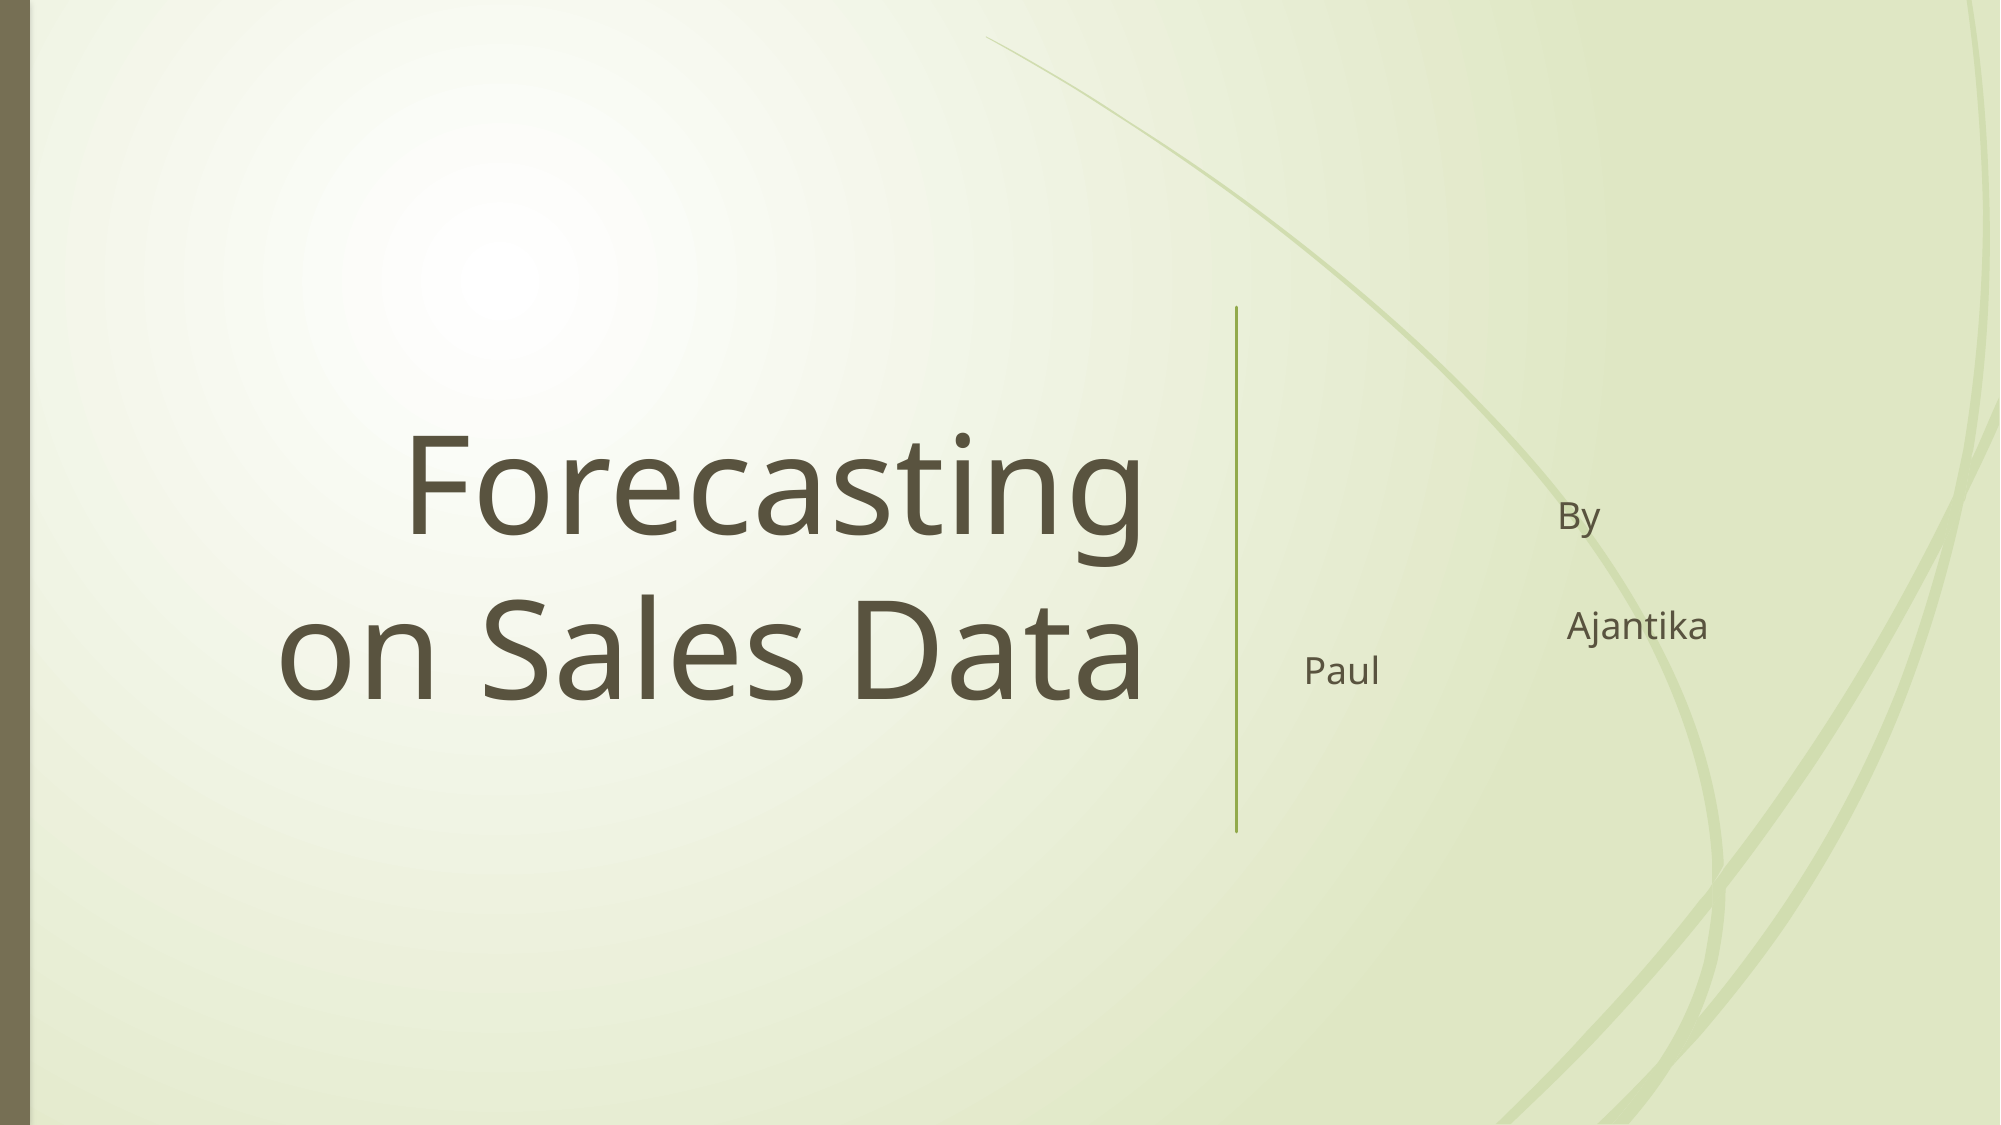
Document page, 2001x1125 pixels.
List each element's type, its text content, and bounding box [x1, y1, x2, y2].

text_box [31, 0, 985, 1125]
title Forecasting on Sales Data [213, 216, 980, 909]
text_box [985, 0, 2000, 1125]
text_box [0, 0, 31, 1125]
